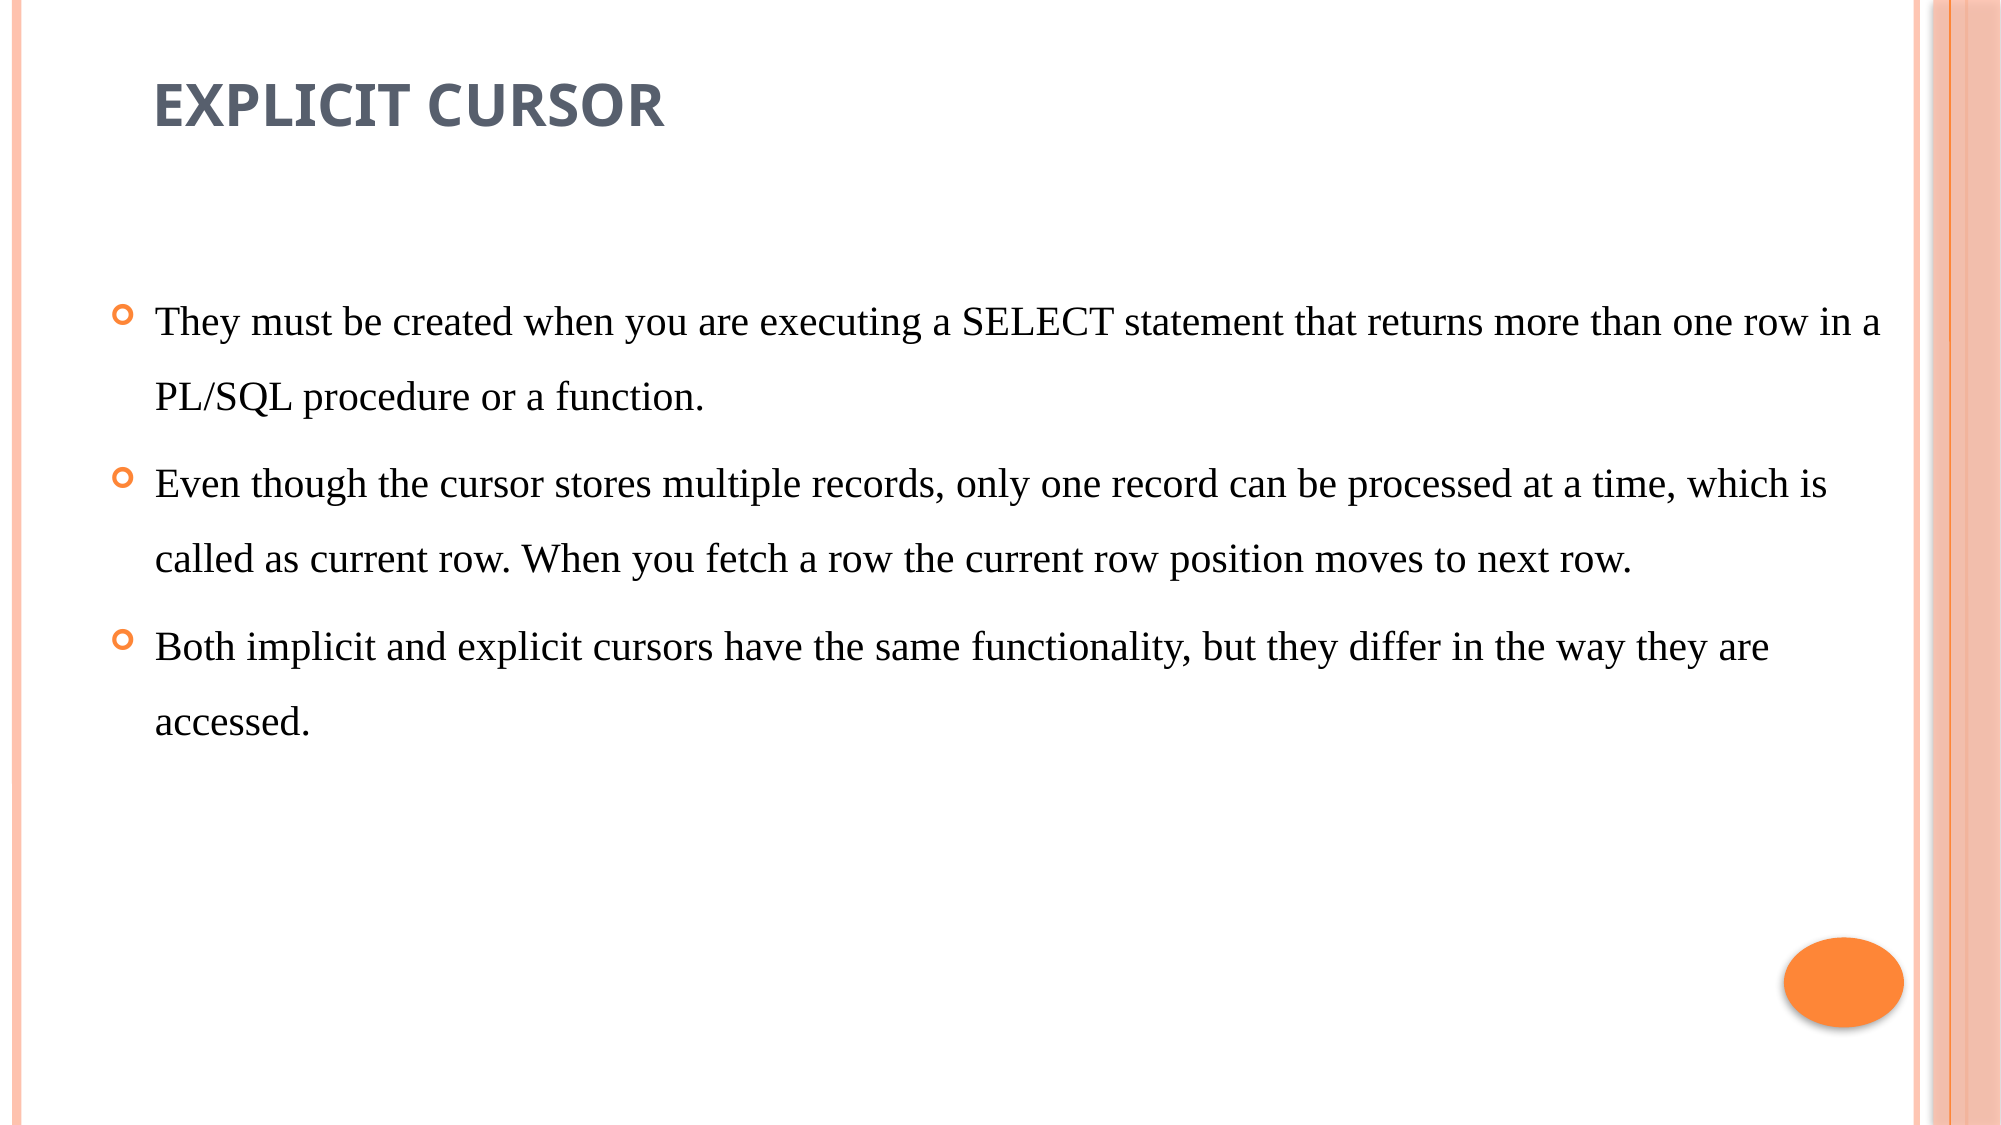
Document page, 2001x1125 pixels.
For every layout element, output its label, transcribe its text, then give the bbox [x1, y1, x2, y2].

title Explicit Cursor [137, 59, 1863, 146]
list They must be created when you are executing a SELECT statement that returns more than one row in a PL/SQL procedure or a function. Even though the cursor stores multiple records, only one record can be processed at a time, which is called as current row. When you fetch a row the current row position moves to next row. Both implicit and explicit cursors have the same functionality, but they differ in the way they are accessed. [95, 260, 1917, 979]
